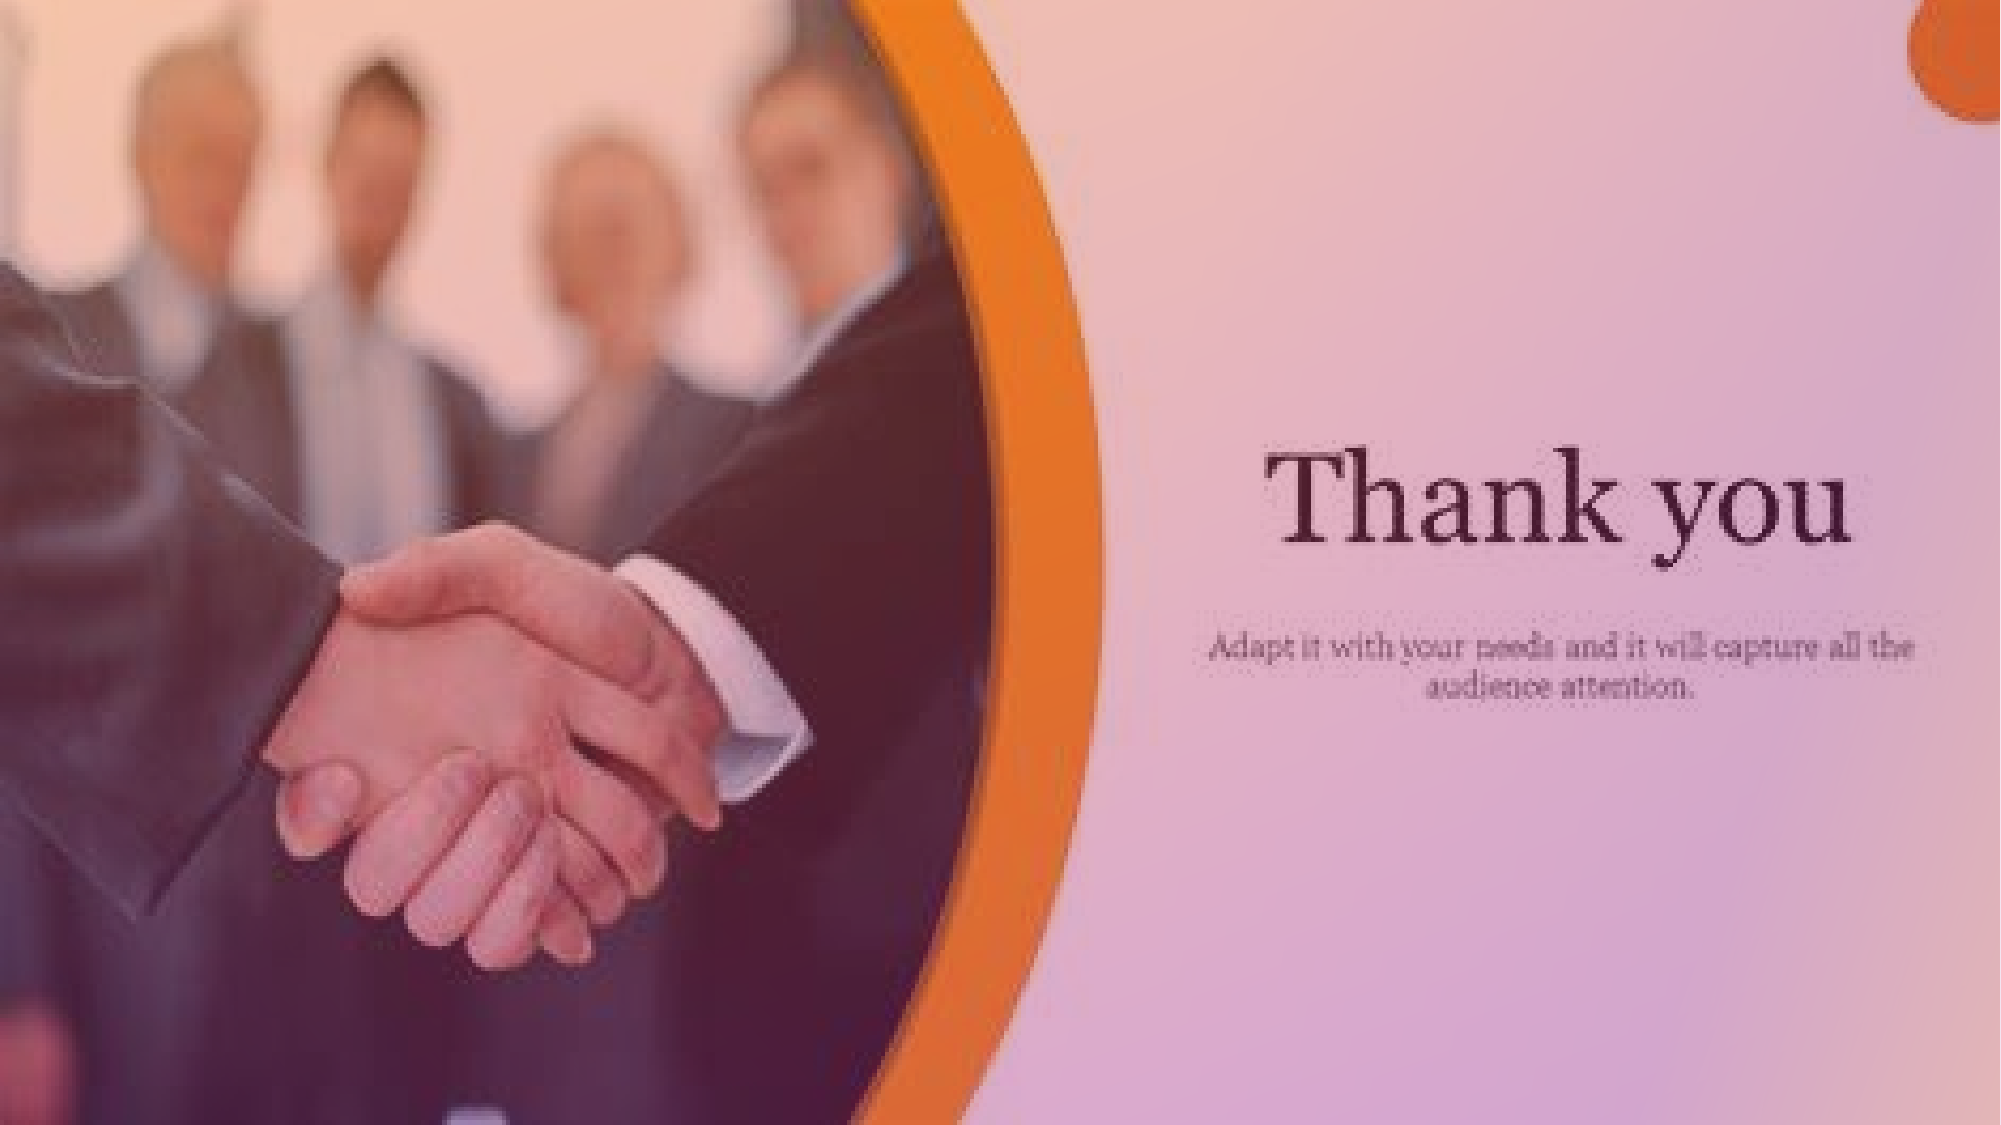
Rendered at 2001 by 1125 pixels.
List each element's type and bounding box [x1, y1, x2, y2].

list [0, 0, 2000, 1125]
